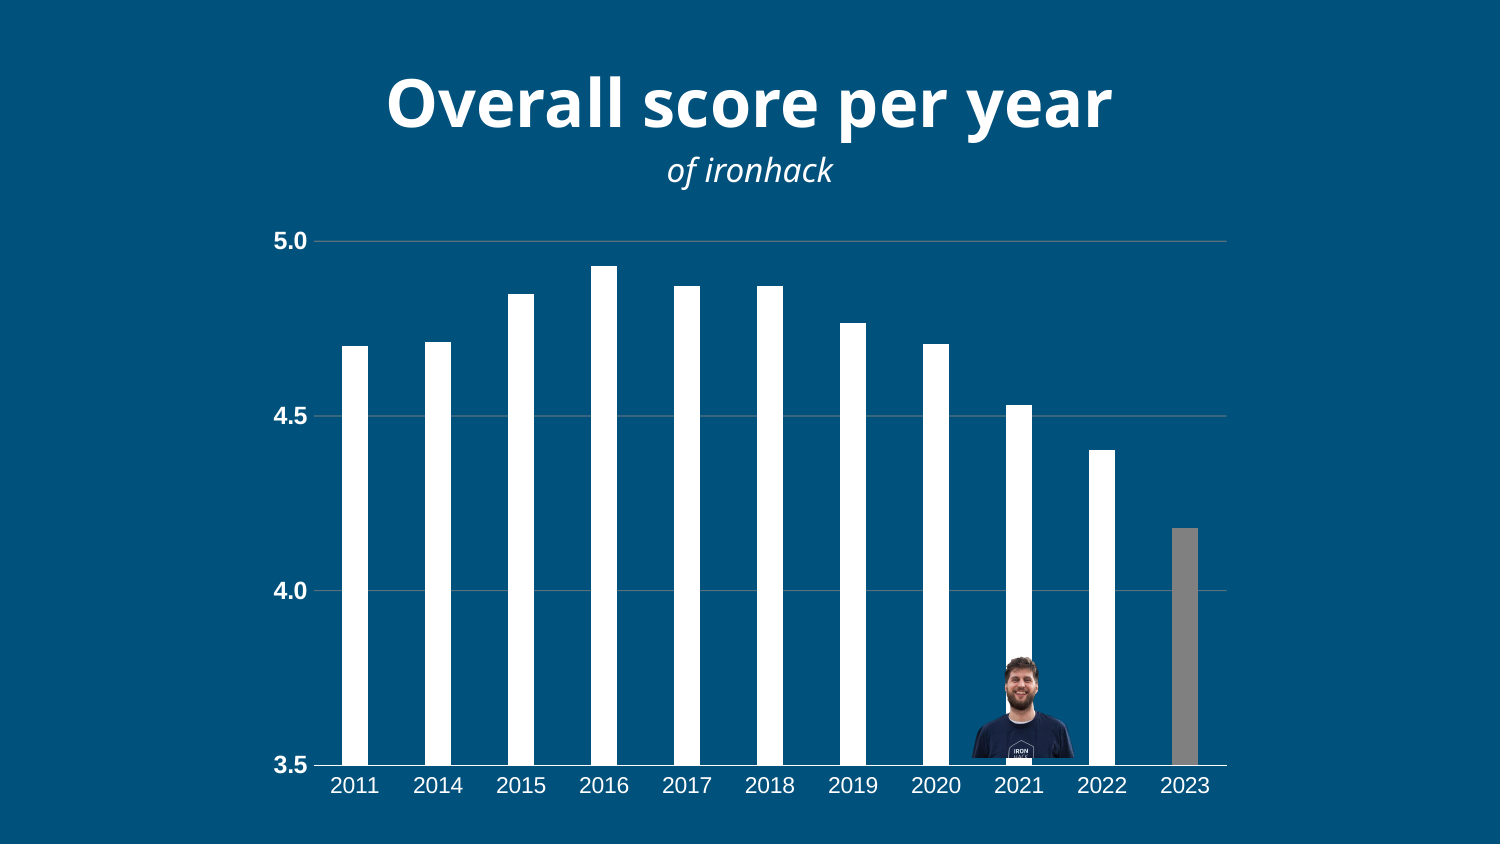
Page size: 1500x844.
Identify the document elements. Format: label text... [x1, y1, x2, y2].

picture [973, 652, 1073, 759]
chart [253, 215, 1247, 811]
text_box Overall score per year of ironhack [63, 5, 1437, 208]
